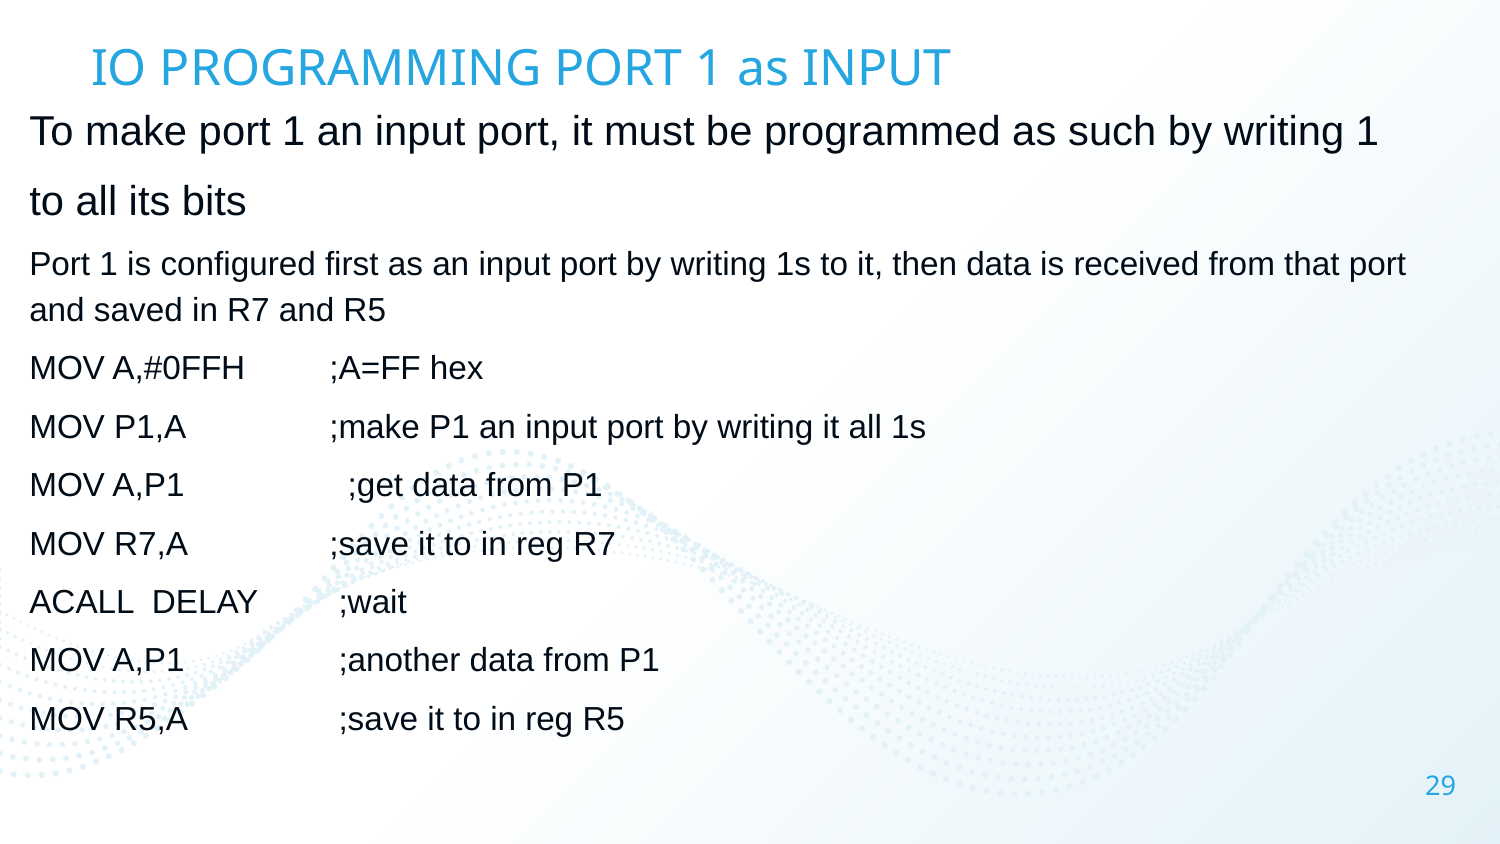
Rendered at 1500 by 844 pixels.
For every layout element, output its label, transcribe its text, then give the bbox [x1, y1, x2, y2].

list To make port 1 an input port, it must be programmed as such by writing 1 to all its bits Port 1 is configured first as an input port by writing 1s to it, then data is received from that port and saved in R7 and R5 MOV A,#0FFH ;A=FF hex MOV P1,A ;make P1 an input port by writing it all 1s MOV A,P1 ;get data from P1 MOV R7,A ;save it to in reg R7 ACALL DELAY ;wait MOV A,P1 ;another data from P1 MOV R5,A ;save it to in reg R5 [16, 96, 1457, 807]
slide_number 29 [1366, 754, 1457, 819]
title IO PROGRAMMING PORT 1 as INPUT [91, 0, 1330, 96]
